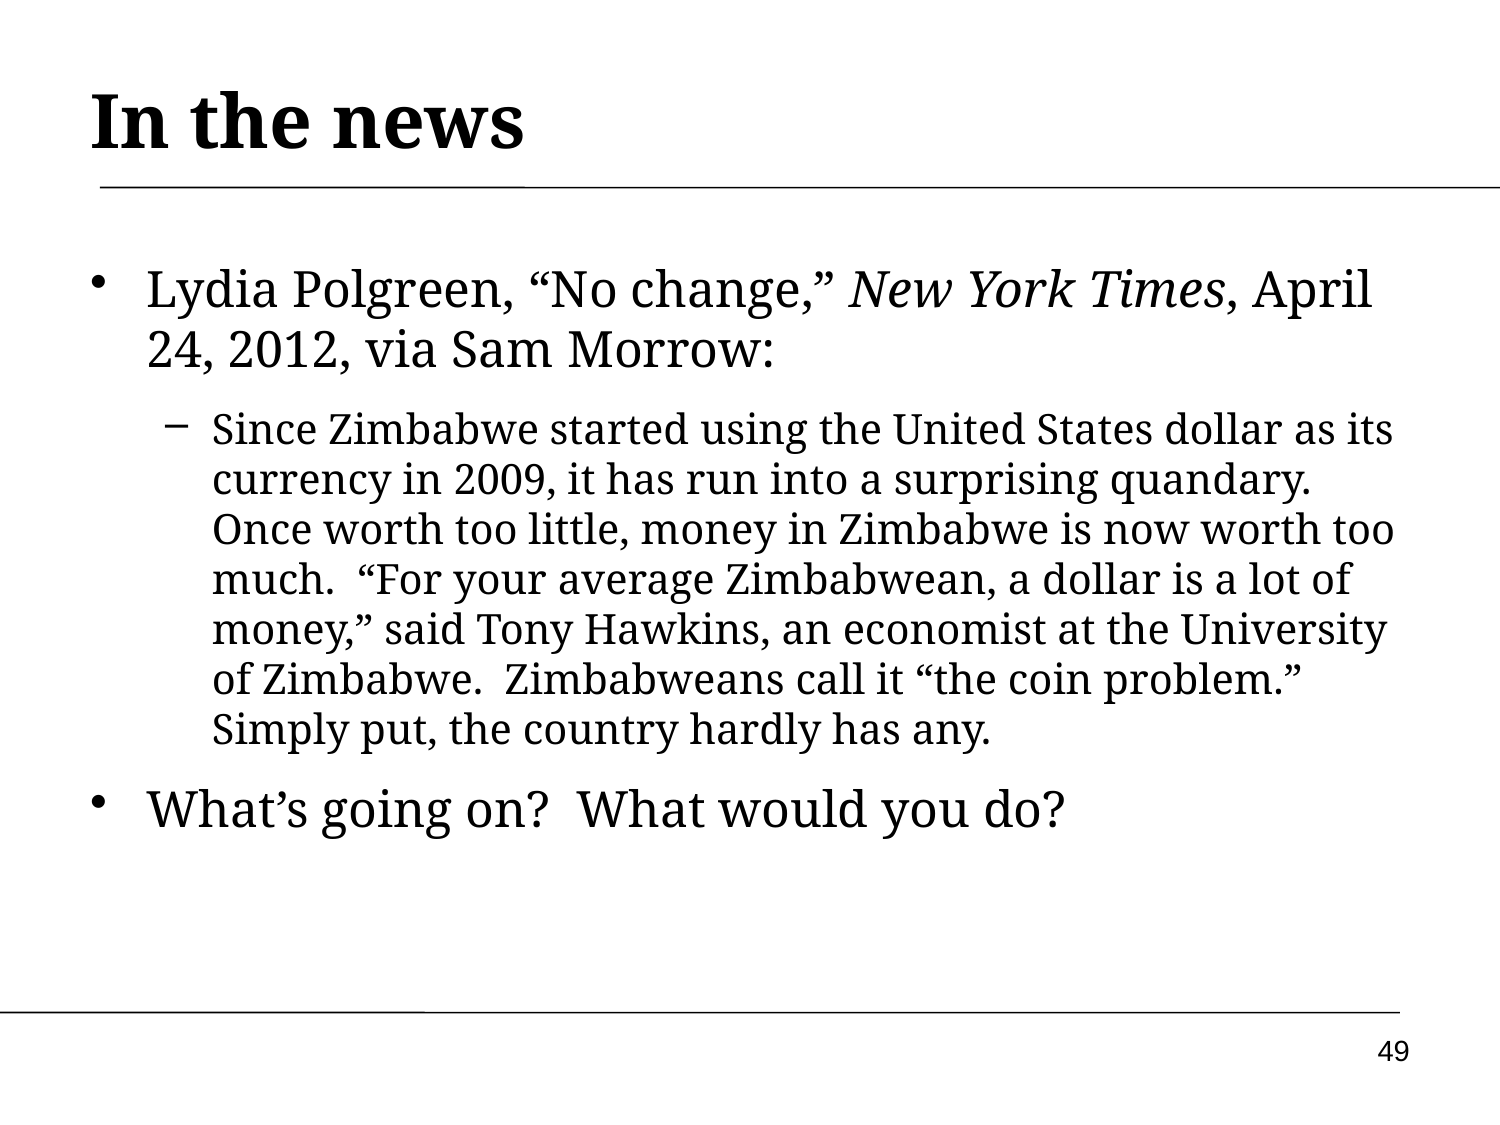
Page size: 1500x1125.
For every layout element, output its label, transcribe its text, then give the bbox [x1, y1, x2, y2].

title In the news [74, 49, 1426, 188]
list Lydia Polgreen, “No change,” New York Times, April 24, 2012, via Sam Morrow: Since Zimbabwe started using the United States dollar as its currency in 2009, it has run into a surprising quandary. Once worth too little, money in Zimbabwe is now worth too much. “For your average Zimbabwean, a dollar is a lot of money,” said Tony Hawkins, an economist at the University of Zimbabwe. Zimbabweans call it “the coin problem.” Simply put, the country hardly has any. What’s going on? What would you do? [74, 249, 1438, 993]
slide_number 49 [1074, 1024, 1426, 1103]
